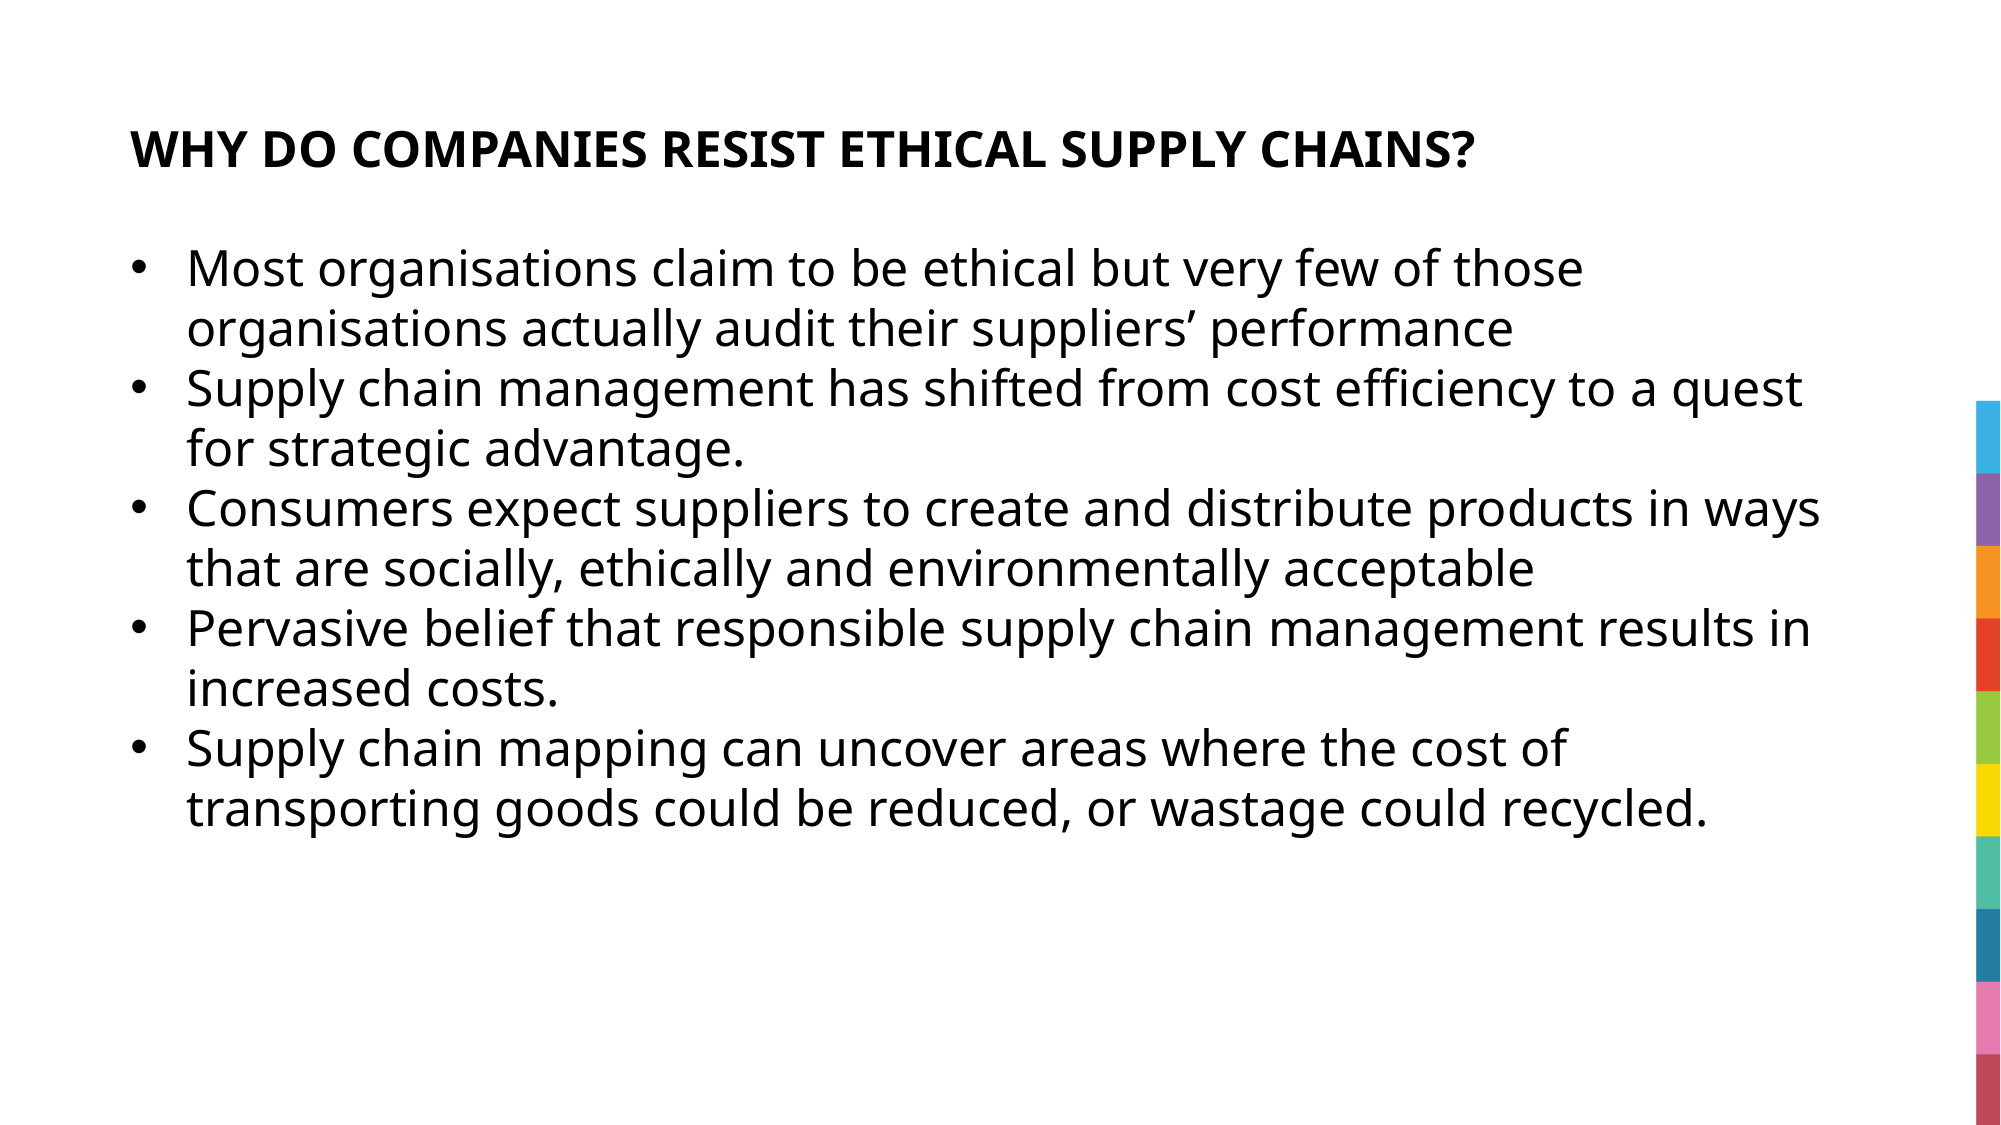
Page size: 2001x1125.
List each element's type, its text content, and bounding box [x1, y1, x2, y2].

picture [1976, 402, 2001, 1125]
list Most organisations claim to be ethical but very few of those organisations actually audit their suppliers’ performance Supply chain management has shifted from cost efficiency to a quest for strategic advantage. Consumers expect suppliers to create and distribute products in ways that are socially, ethically and environmentally acceptable Pervasive belief that responsible supply chain management results in increased costs. Supply chain mapping can uncover areas where the cost of transporting goods could be reduced, or wastage could recycled. [115, 229, 1863, 947]
title WHY DO COMPANIES RESIST ETHICAL SUPPLY CHAINS? [115, 111, 1863, 186]
